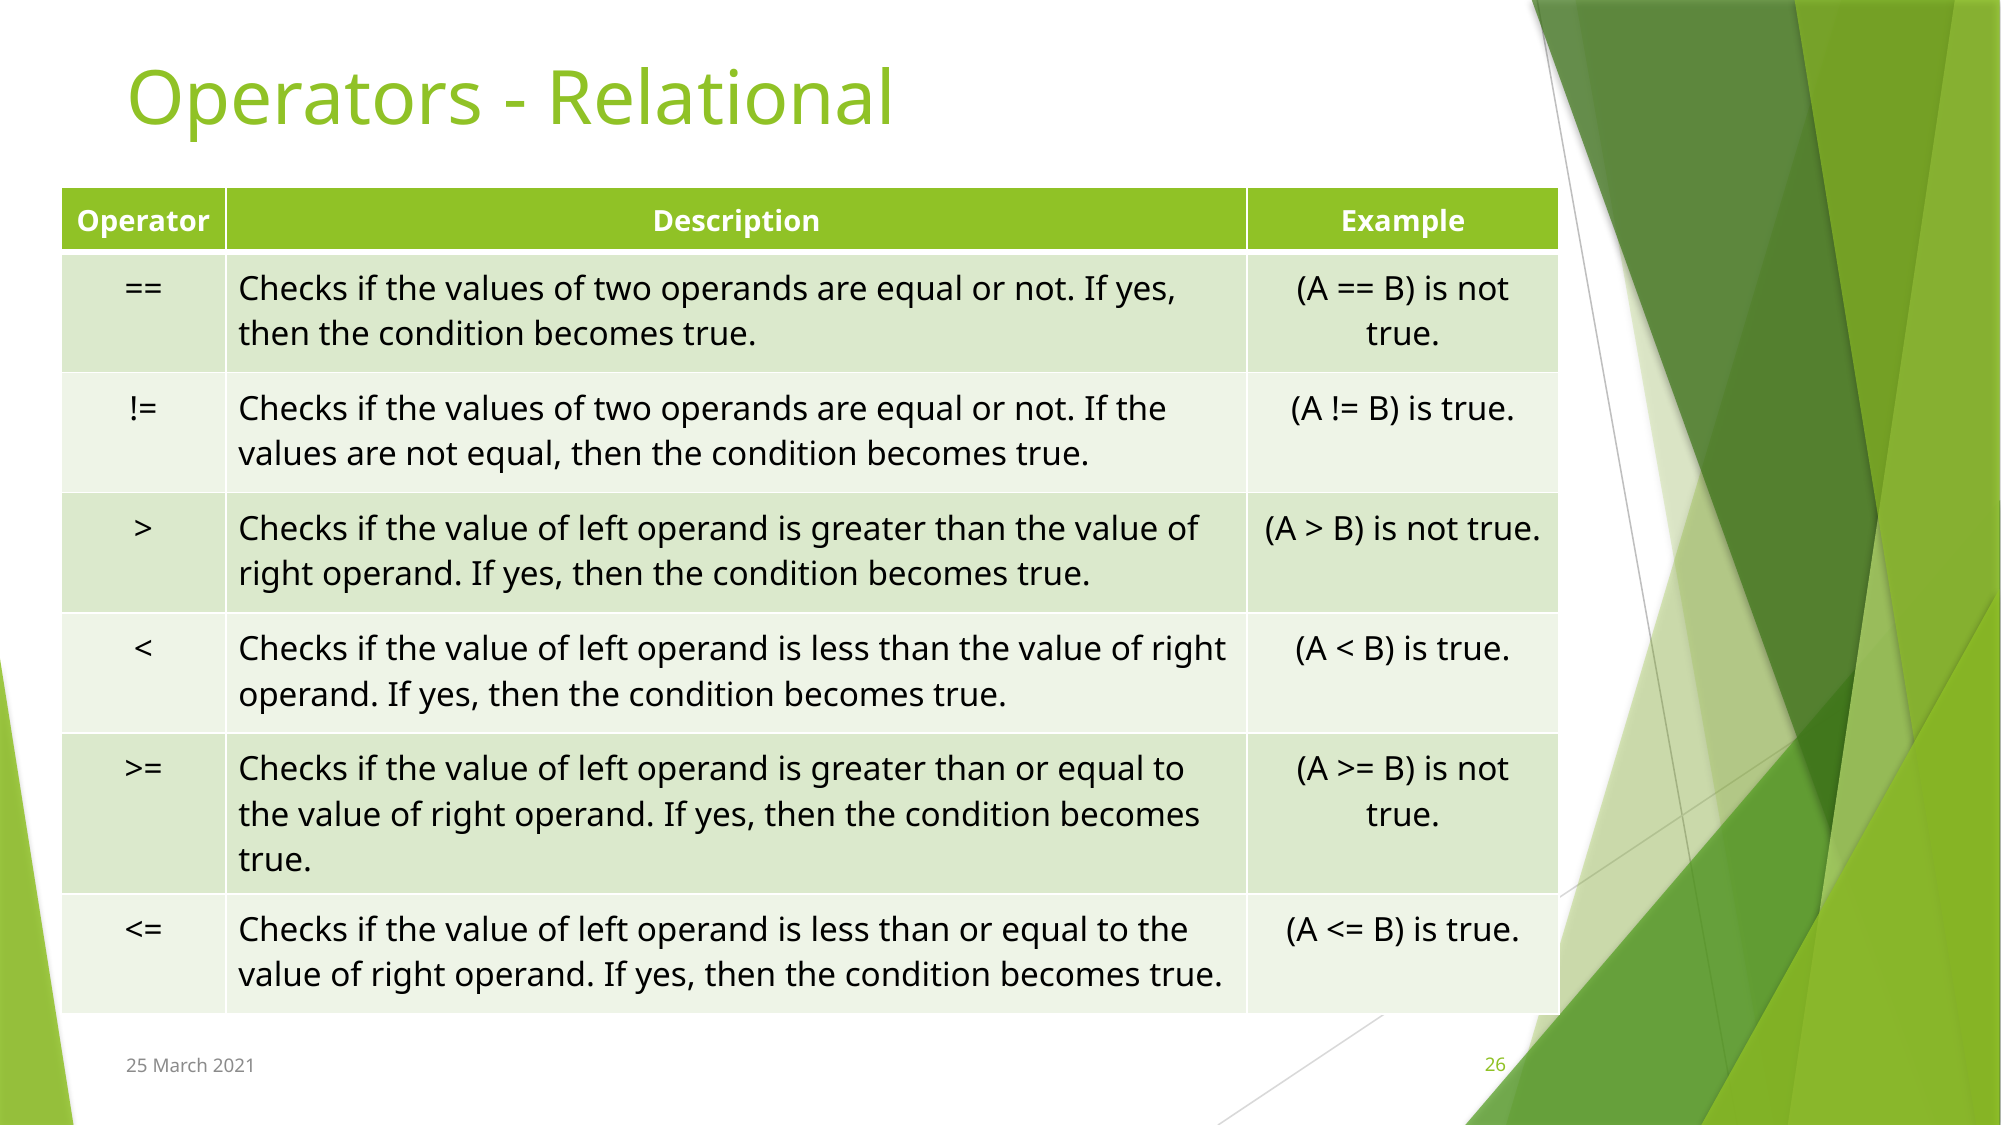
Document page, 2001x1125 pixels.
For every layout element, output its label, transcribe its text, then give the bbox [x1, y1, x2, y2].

table_cell >= [62, 734, 225, 893]
table_cell <= [62, 895, 225, 1013]
table_cell > [62, 493, 225, 612]
table_cell Checks if the value of left operand is less than or equal to the value of right operand. If yes, then the condition becomes true. [227, 895, 1246, 1013]
table_cell (A > B) is not true. [1248, 493, 1558, 612]
table_cell != [62, 373, 225, 492]
title Operators - Relational [111, 41, 1522, 152]
table_cell (A < B) is true. [1248, 614, 1558, 732]
table_cell (A == B) is not true. [1248, 255, 1558, 372]
table_cell Checks if the value of left operand is greater than or equal to the value of right operand. If yes, then the condition becomes true. [227, 734, 1246, 893]
table_cell (A != B) is true. [1248, 373, 1558, 492]
slide_number 26 [1409, 1035, 1522, 1095]
table_cell < [62, 614, 225, 732]
footer 25 March 2021 [111, 1035, 1145, 1095]
table_cell Checks if the value of left operand is greater than the value of right operand. If yes, then the condition becomes true. [227, 493, 1246, 612]
table_header Operator [62, 188, 225, 249]
table_header Description [227, 188, 1246, 249]
table_cell (A >= B) is not true. [1248, 734, 1558, 893]
table_cell Checks if the values of two operands are equal or not. If the values are not equal, then the condition becomes true. [227, 373, 1246, 492]
table_cell (A <= B) is true. [1248, 895, 1558, 1013]
table_cell == [62, 255, 225, 372]
table_header Example [1248, 188, 1558, 249]
table_cell Checks if the values of two operands are equal or not. If yes, then the condition becomes true. [227, 255, 1246, 372]
table_cell Checks if the value of left operand is less than the value of right operand. If yes, then the condition becomes true. [227, 614, 1246, 732]
